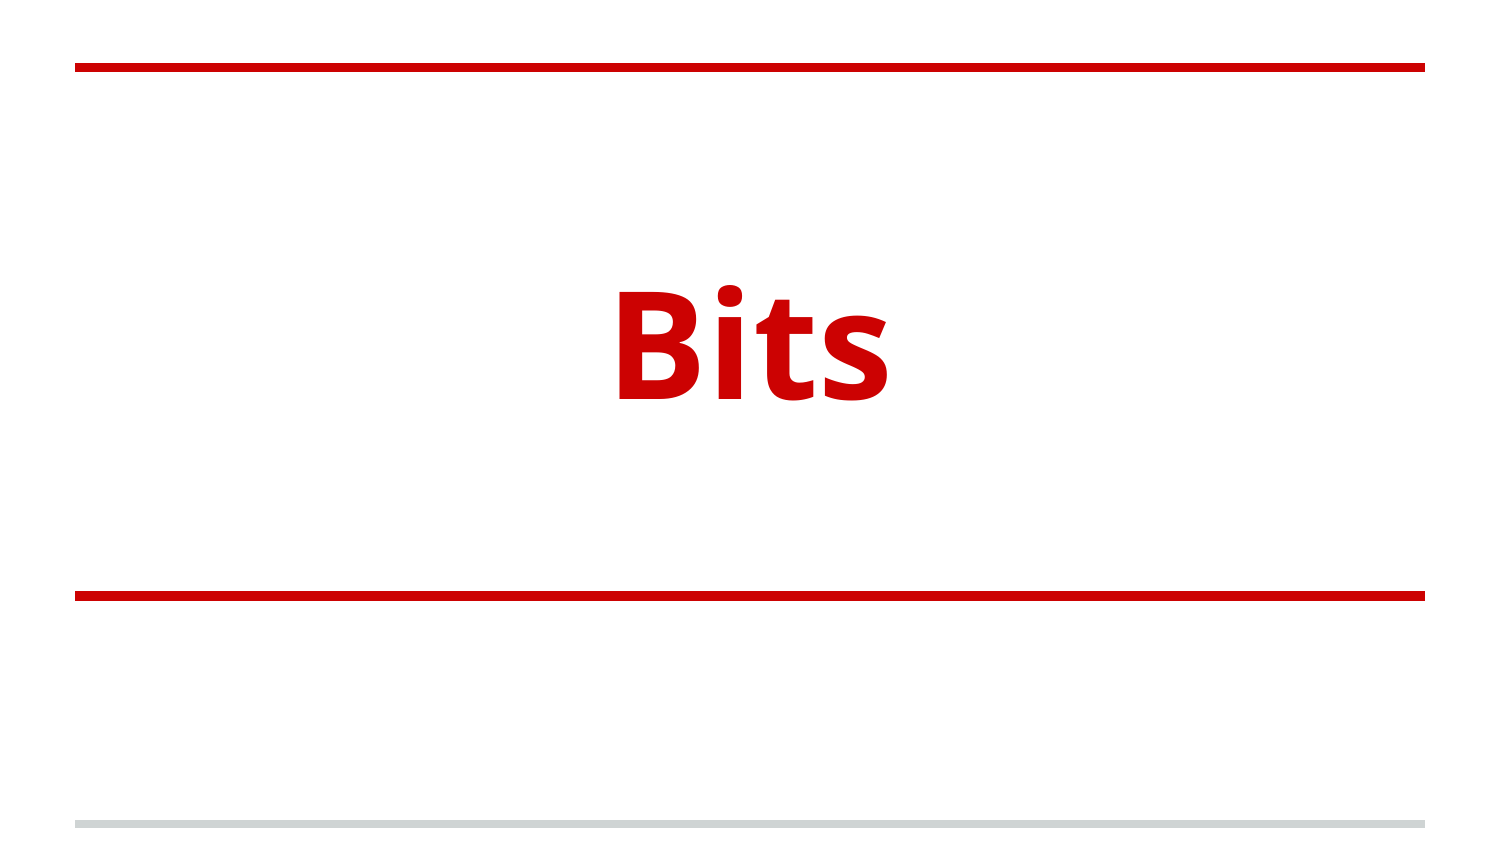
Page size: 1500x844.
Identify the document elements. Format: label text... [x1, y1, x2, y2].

title Bits [75, 92, 1425, 587]
